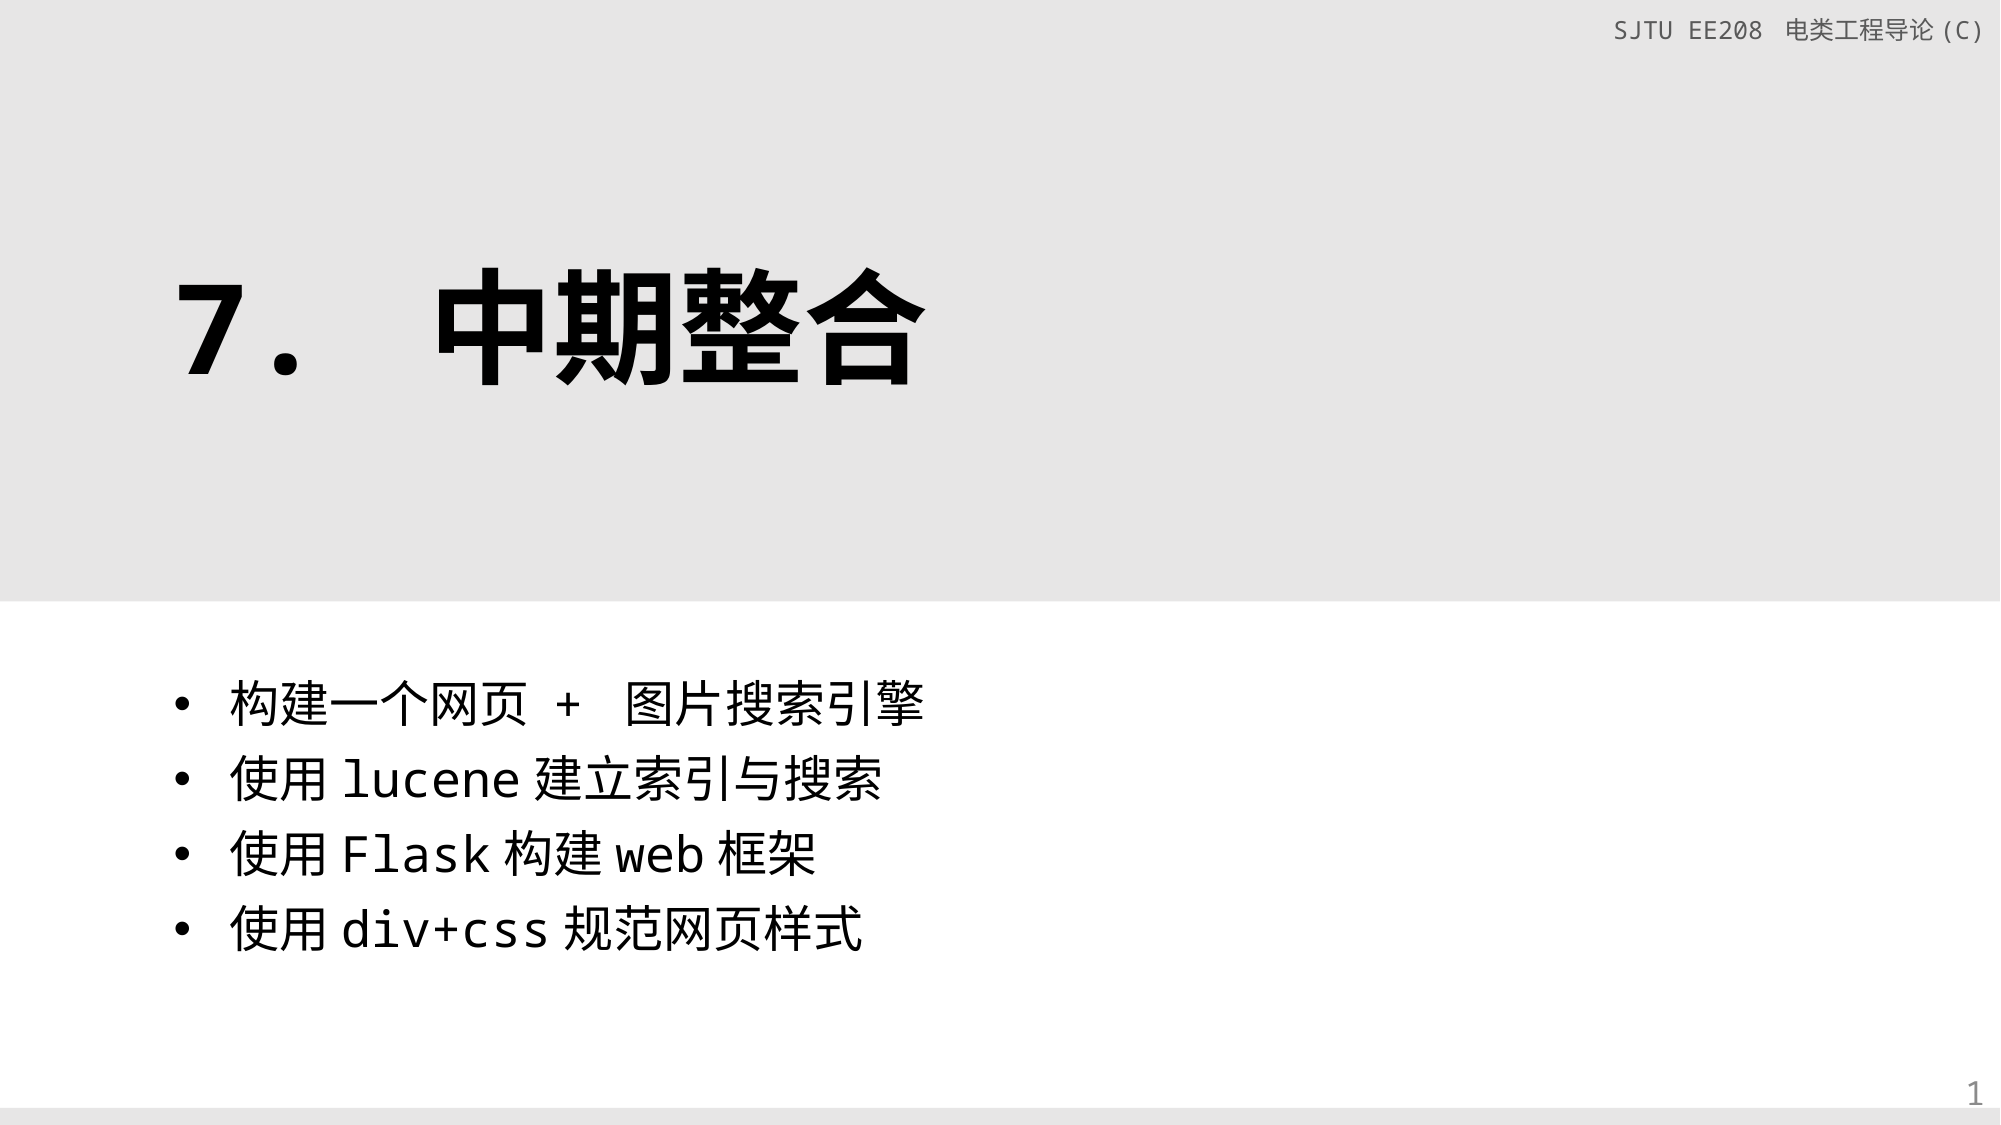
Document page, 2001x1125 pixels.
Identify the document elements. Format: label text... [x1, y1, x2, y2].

slide_number 1 [1550, 1064, 2000, 1125]
subtitle 构建一个网页 + 图片搜索引擎 使用lucene建立索引与搜索 使用Flask构建web框架 使用div+css规范网页样式 [158, 661, 1842, 976]
title 7. 中期整合 [158, 163, 1842, 505]
